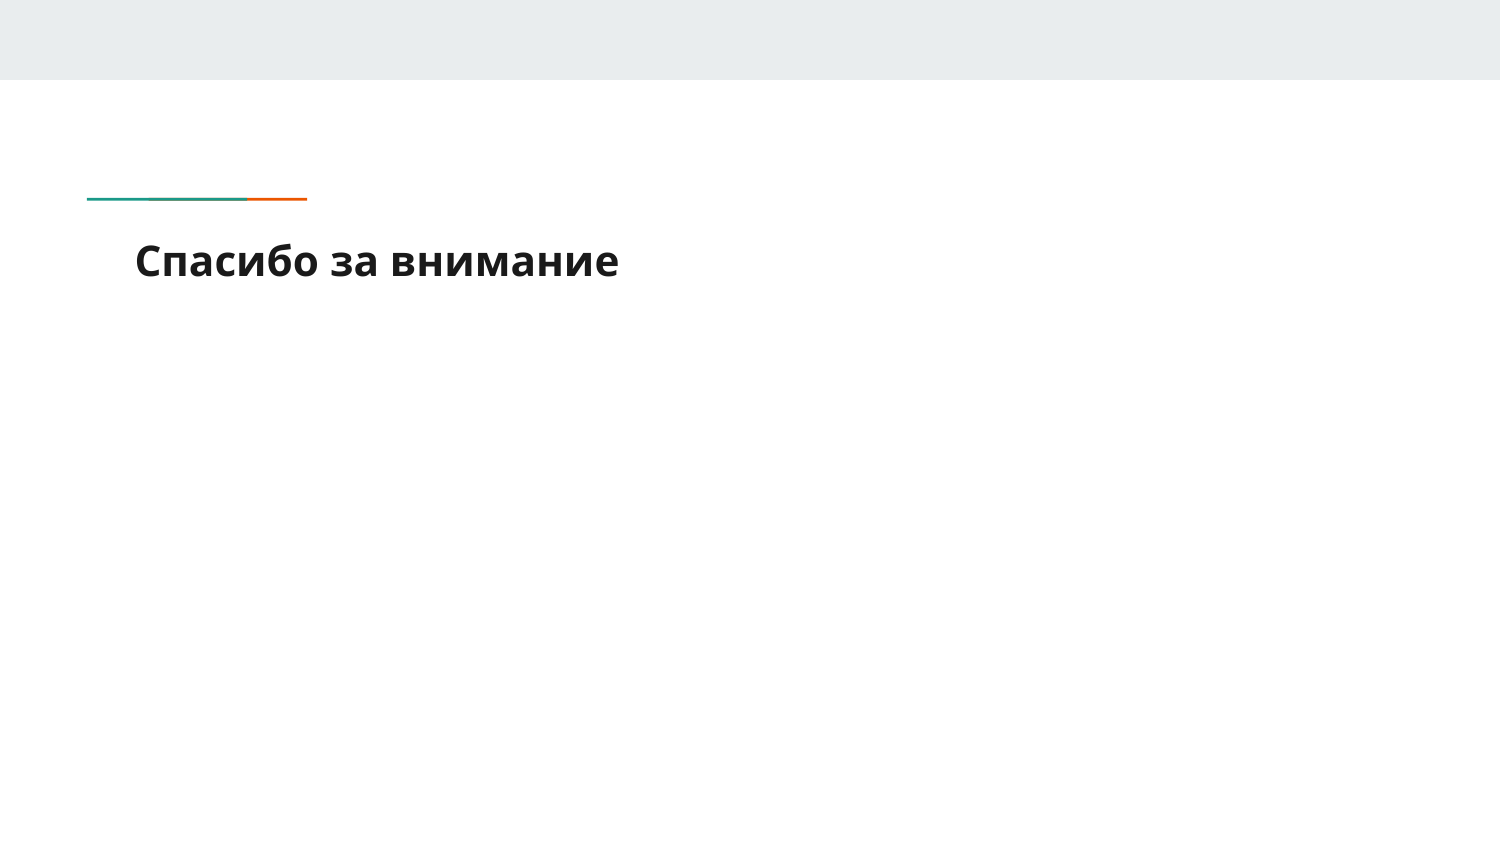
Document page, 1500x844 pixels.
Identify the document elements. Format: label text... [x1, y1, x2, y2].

title Спасибо за внимание [119, 216, 1381, 305]
